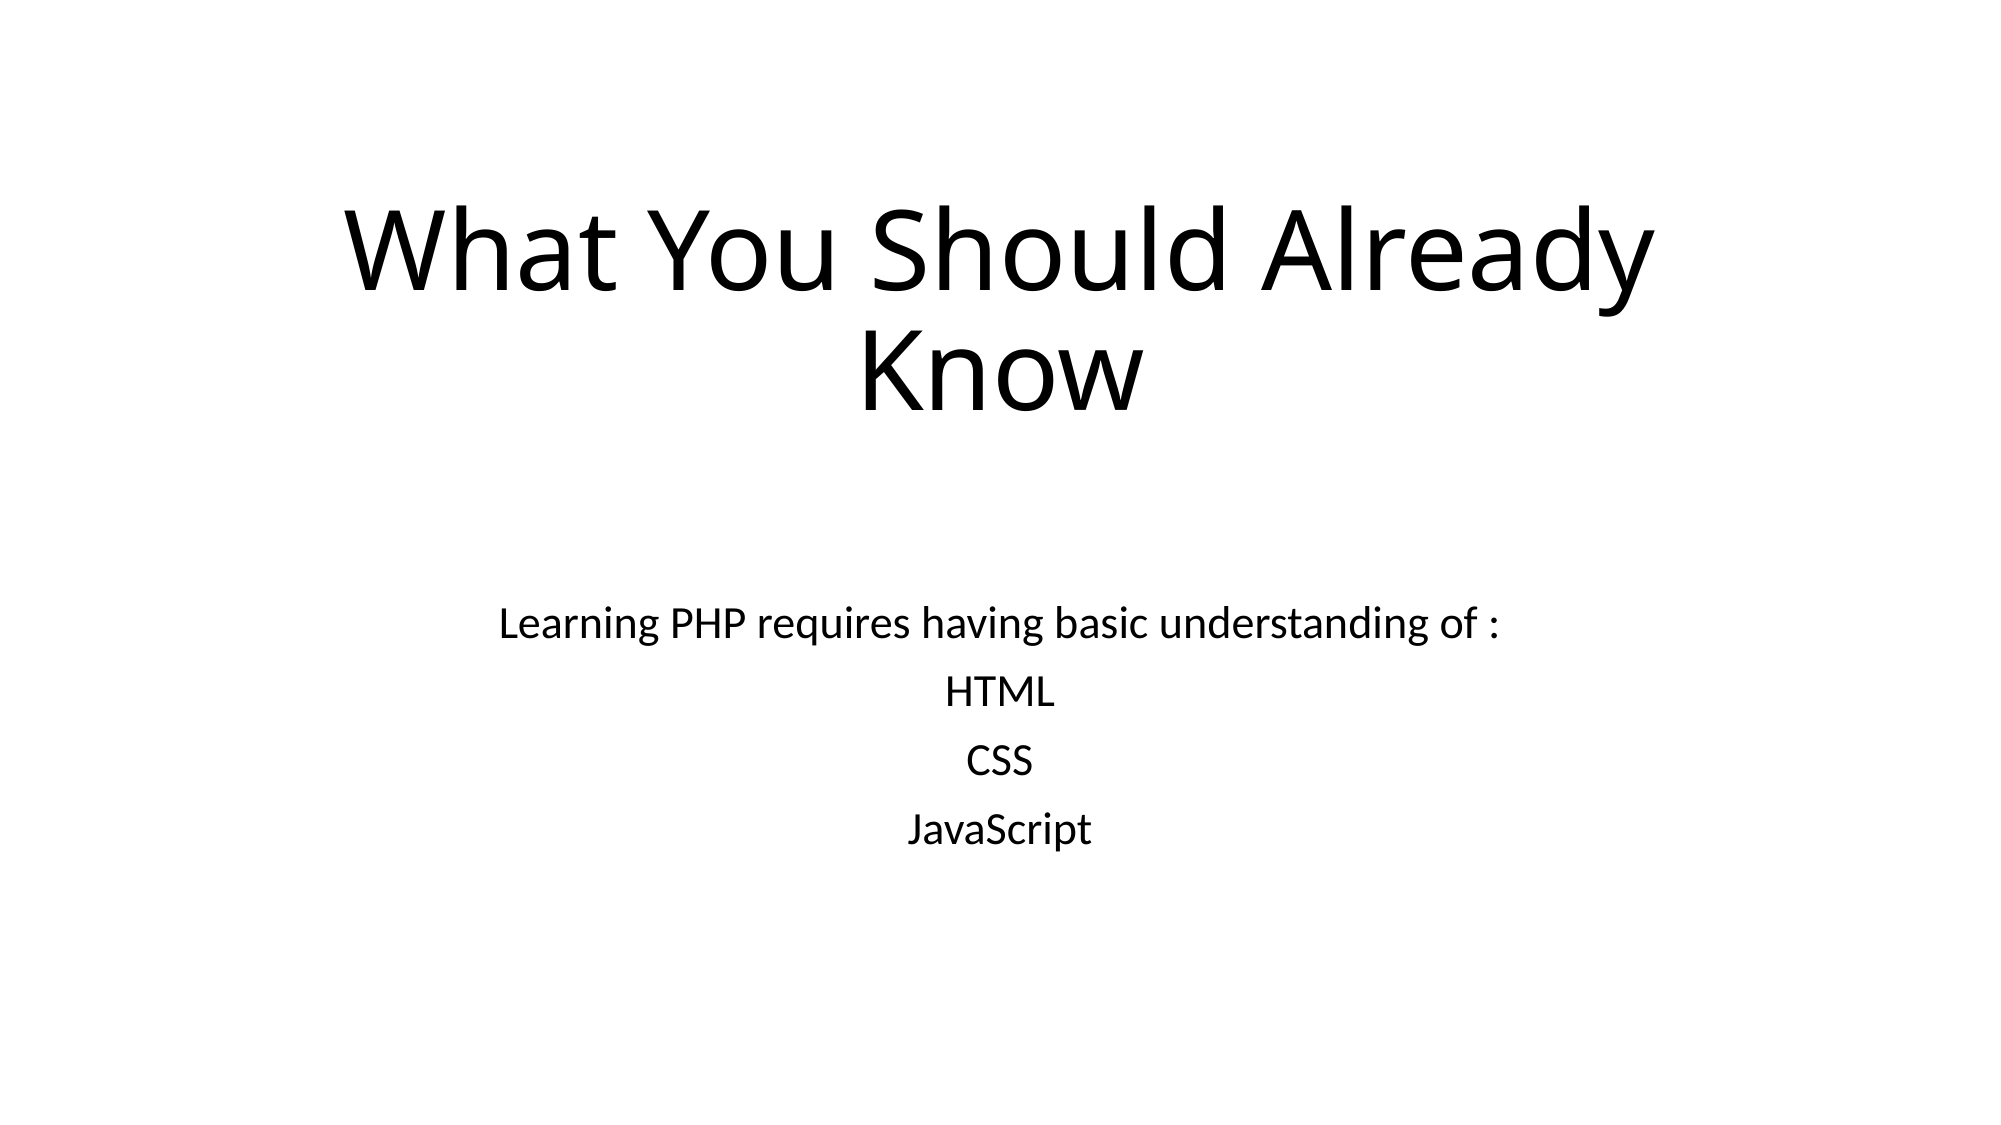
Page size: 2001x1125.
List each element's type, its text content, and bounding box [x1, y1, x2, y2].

subtitle Learning PHP requires having basic understanding of : HTML CSS JavaScript [249, 590, 1750, 863]
title What You Should Already Know [249, 184, 1750, 576]
